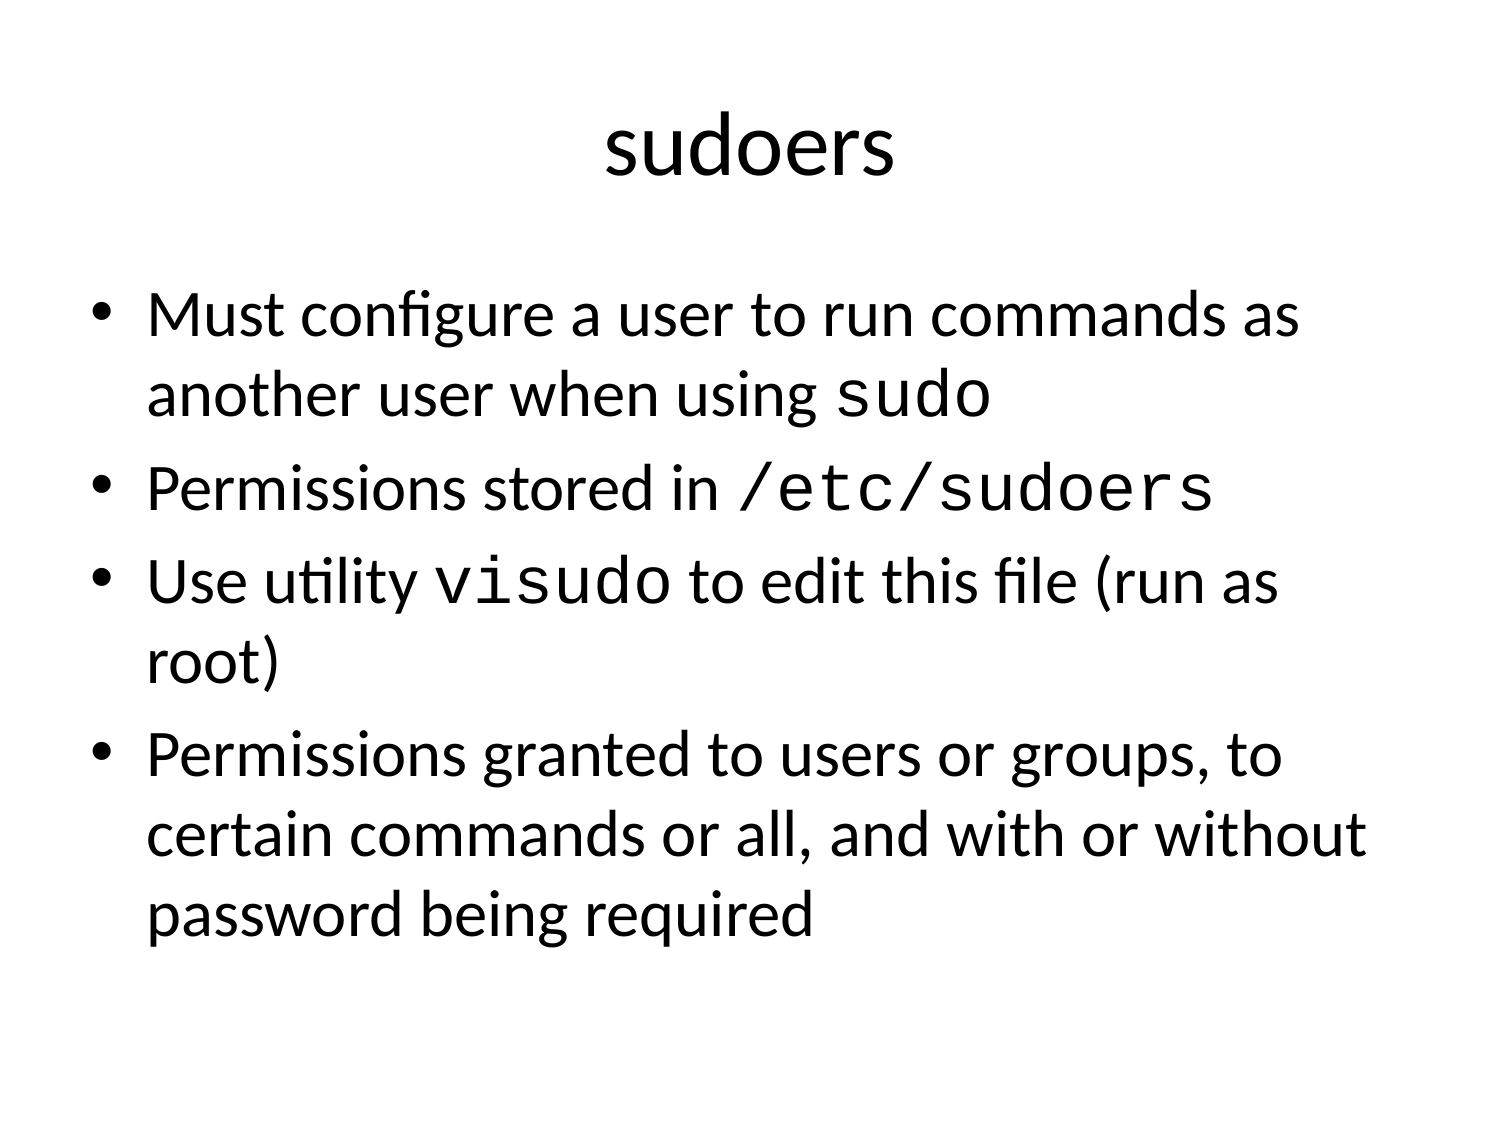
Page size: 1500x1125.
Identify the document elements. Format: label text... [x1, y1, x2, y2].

title sudoers [75, 45, 1425, 233]
list Must configure a user to run commands as another user when using sudo Permissions stored in /etc/sudoers Use utility visudo to edit this file (run as root) Permissions granted to users or groups, to certain commands or all, and with or without password being required [75, 262, 1425, 1005]
